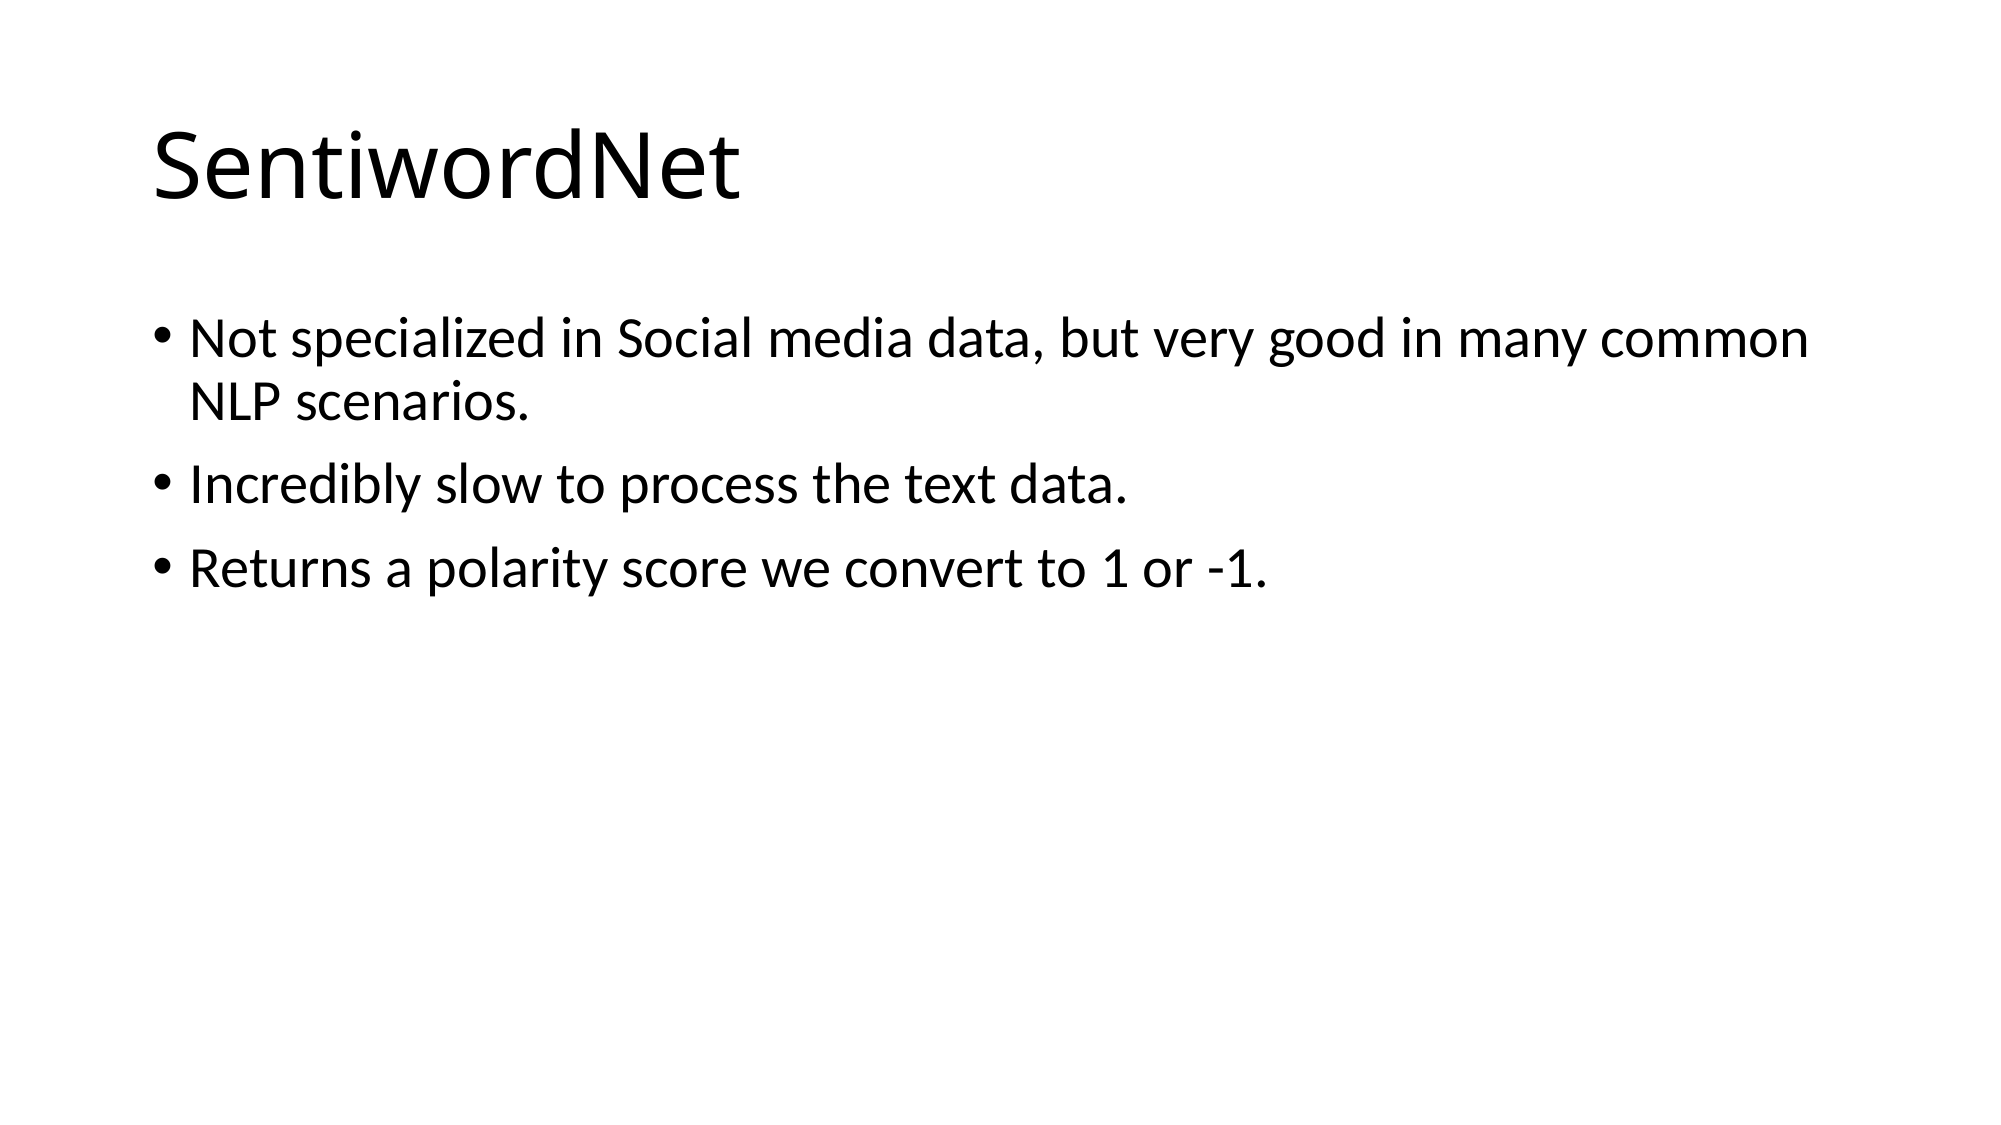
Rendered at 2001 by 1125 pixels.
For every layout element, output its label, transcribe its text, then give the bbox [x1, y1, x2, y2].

title SentiwordNet [137, 59, 1863, 278]
list Not specialized in Social media data, but very good in many common NLP scenarios. Incredibly slow to process the text data. Returns a polarity score we convert to 1 or -1. [137, 299, 1863, 1014]
